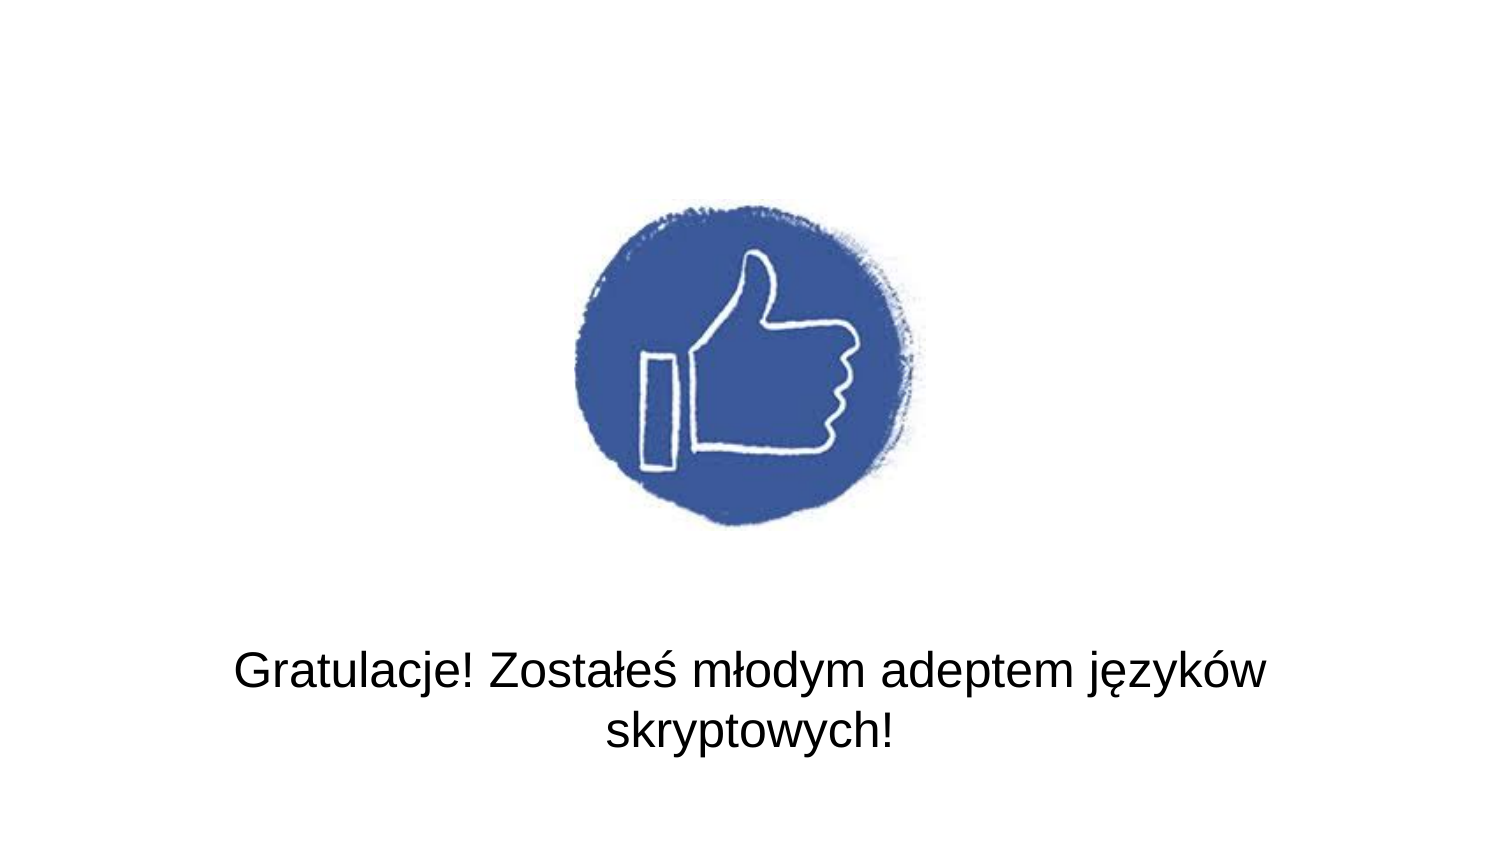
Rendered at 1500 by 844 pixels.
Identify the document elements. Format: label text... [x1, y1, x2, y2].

text_box Gratulacje! Zostałeś młodym adeptem języków skryptowych! [148, 622, 1352, 768]
picture [574, 198, 926, 531]
